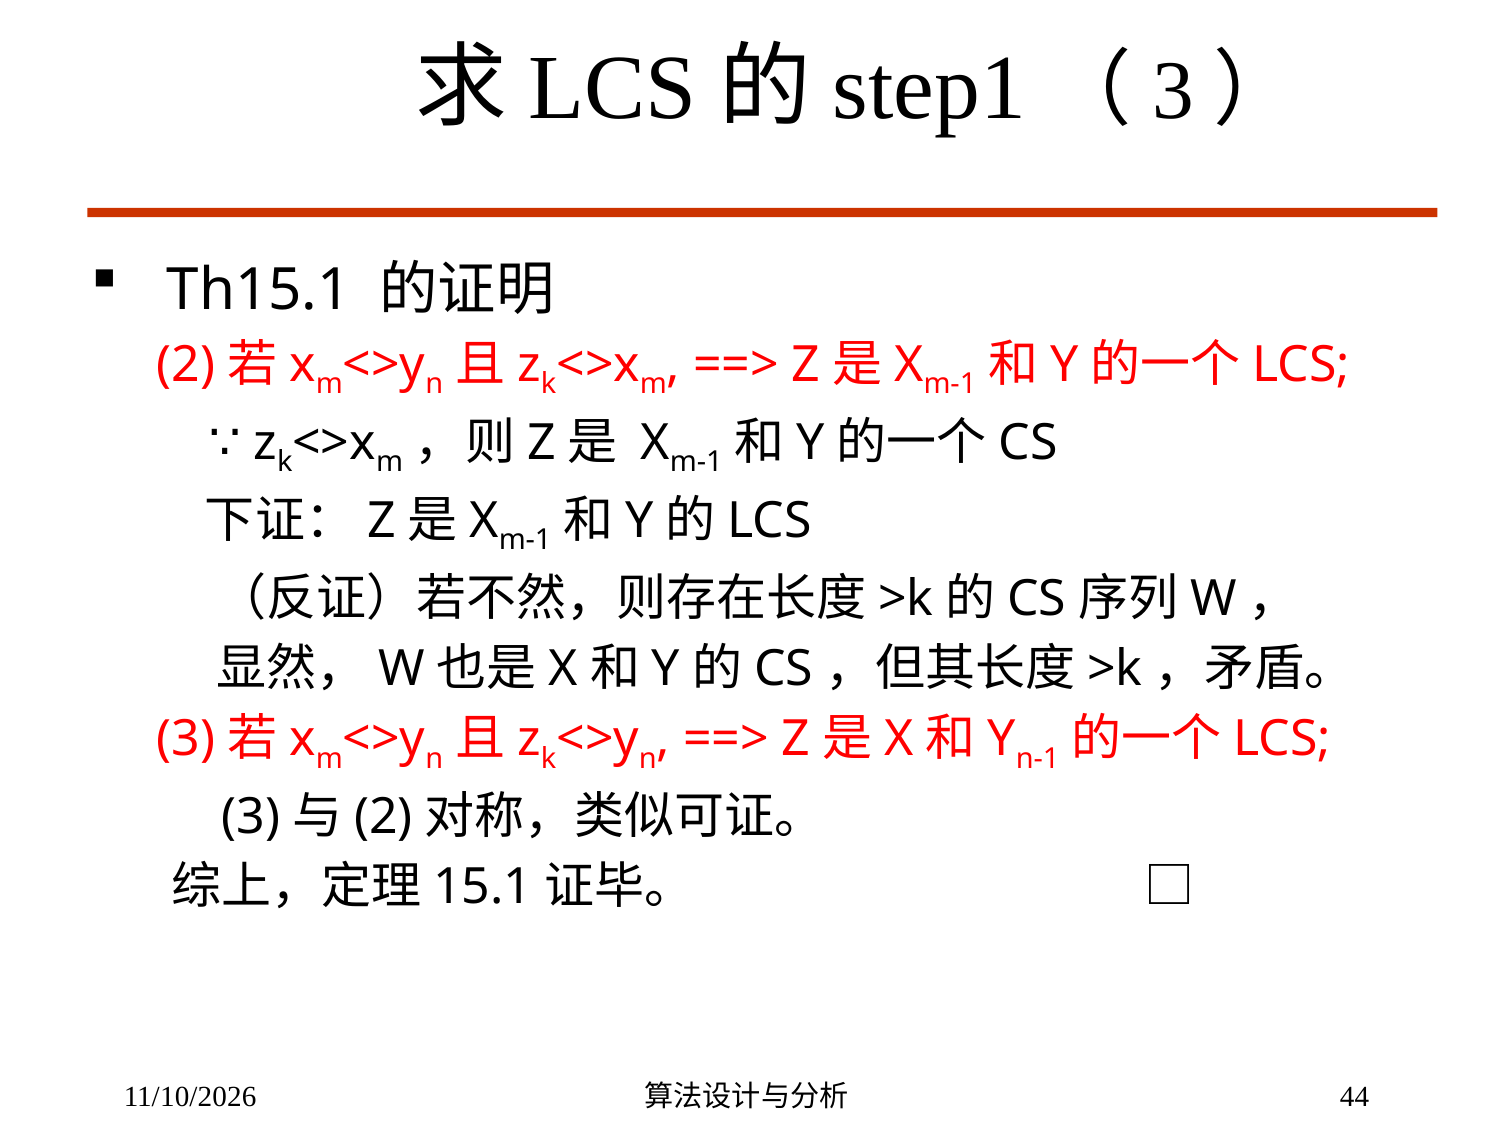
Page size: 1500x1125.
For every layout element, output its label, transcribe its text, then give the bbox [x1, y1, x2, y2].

list Th15.1 的证明 (2)若xm<>yn且zk<>xm, ==> Z是Xm-1和Y的一个LCS; ∵ zk<>xm，则Z是 Xm-1和Y的一个CS 下证：Z是Xm-1和Y的LCS （反证）若不然，则存在长度>k的CS序列W， 显然，W也是X和Y的CS，但其长度>k，矛盾。 (3)若xm<>yn且zk<>yn, ==> Z是X和Yn-1的一个LCS; (3)与(2)对称，类似可证。 综上，定理15.1证毕。 □ [76, 243, 1424, 1037]
text_box 7/4/2019 [109, 1044, 422, 1120]
text_box 44 [1071, 1044, 1385, 1120]
title 求LCS的step1（3） [212, 19, 1500, 144]
text_box 算法设计与分析 [509, 1044, 985, 1120]
